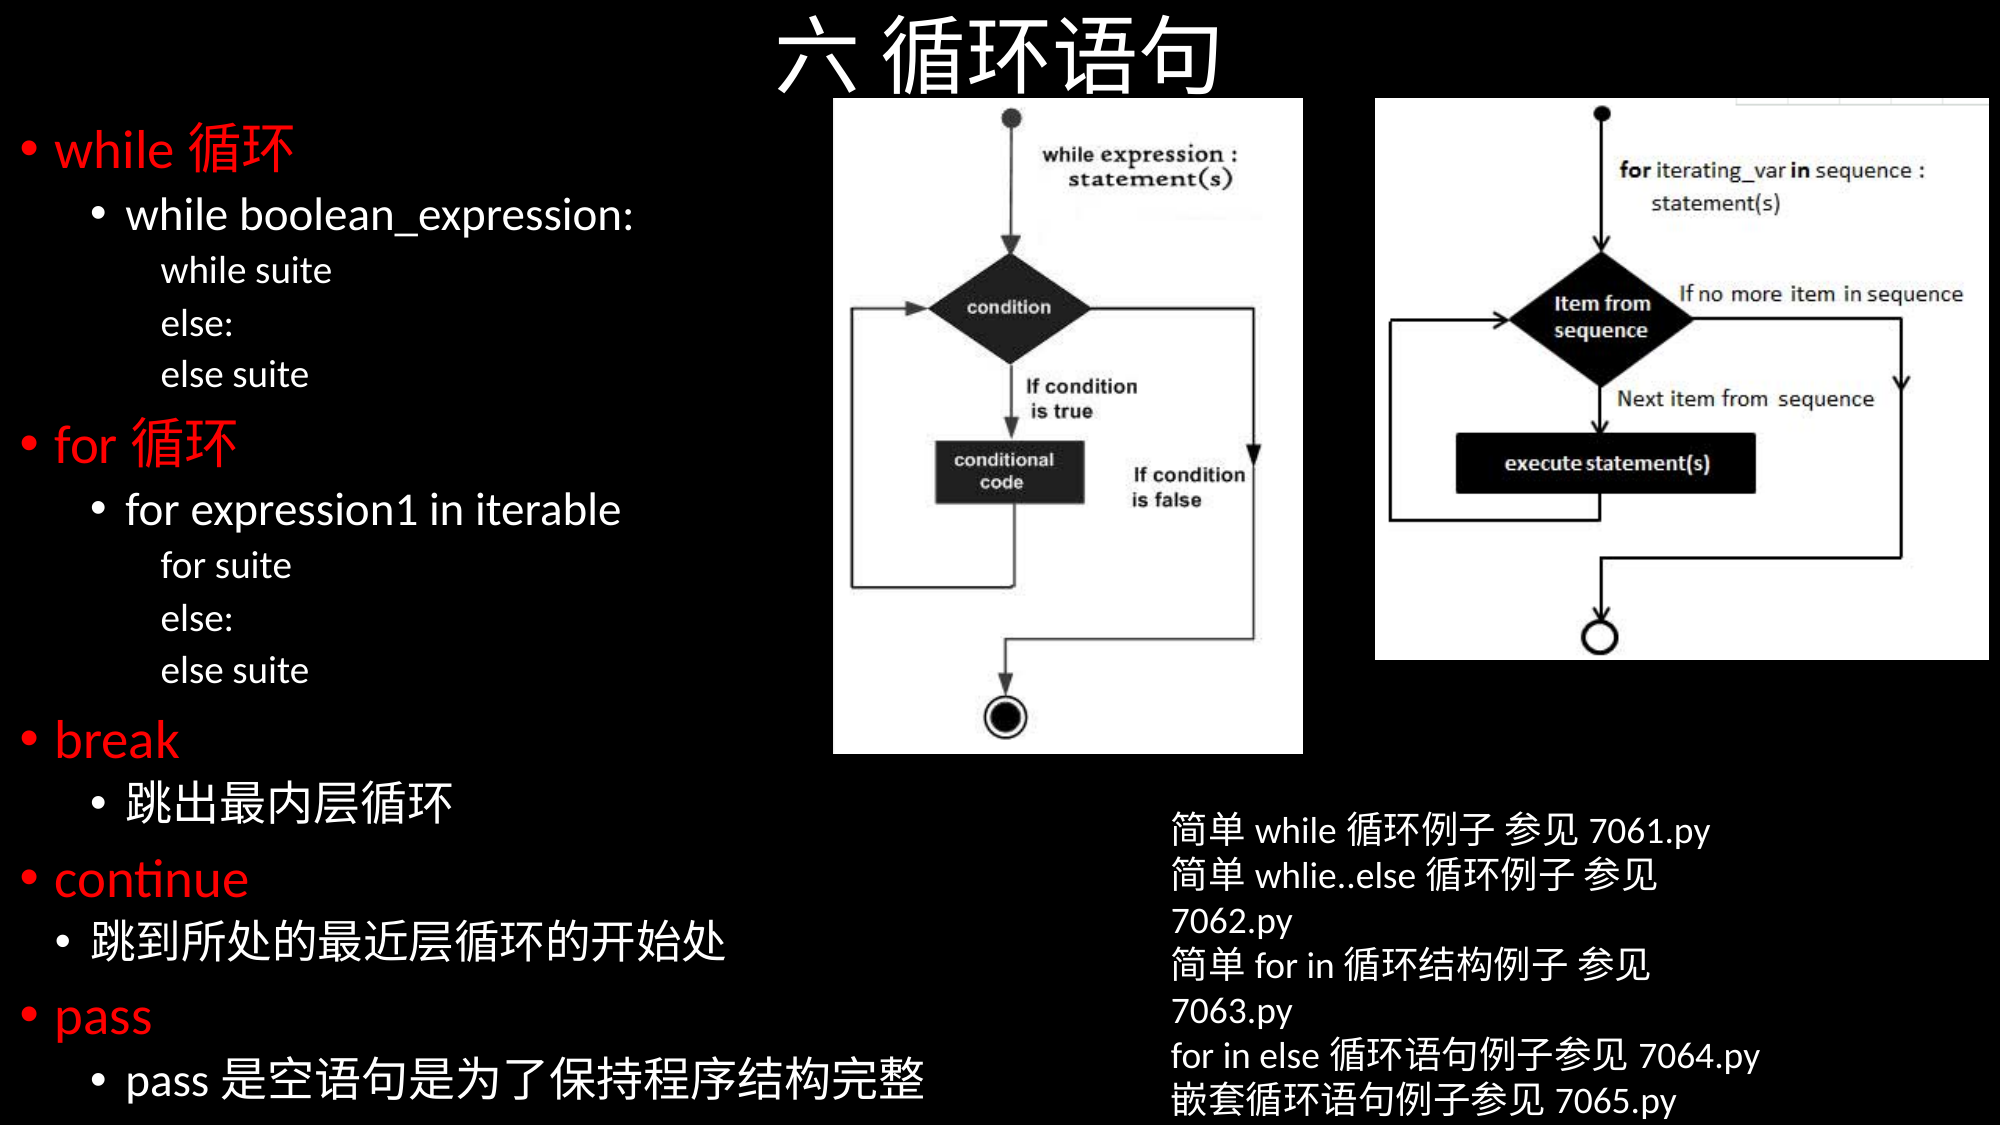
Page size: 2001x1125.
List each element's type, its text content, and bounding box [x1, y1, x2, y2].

list while循环 while boolean_expression: while suite else: else suite for循环 for expression1 in iterable for suite else: else suite break 跳出最内层循环 continue 跳到所处的最近层循环的开始处 pass pass是空语句是为了保持程序结构完整 [4, 113, 999, 1123]
picture [1375, 98, 1989, 660]
text_box 简单while循环例子 参见7061.py 简单whlie..else循环例子 参见7062.py 简单for in循环结构例子 参见7063.py for in else循环语句例子参见7064.py 嵌套循环语句例子参见7065.py [1156, 798, 1783, 1125]
title 六 循环语句 [137, 5, 1863, 114]
picture [833, 98, 1303, 754]
